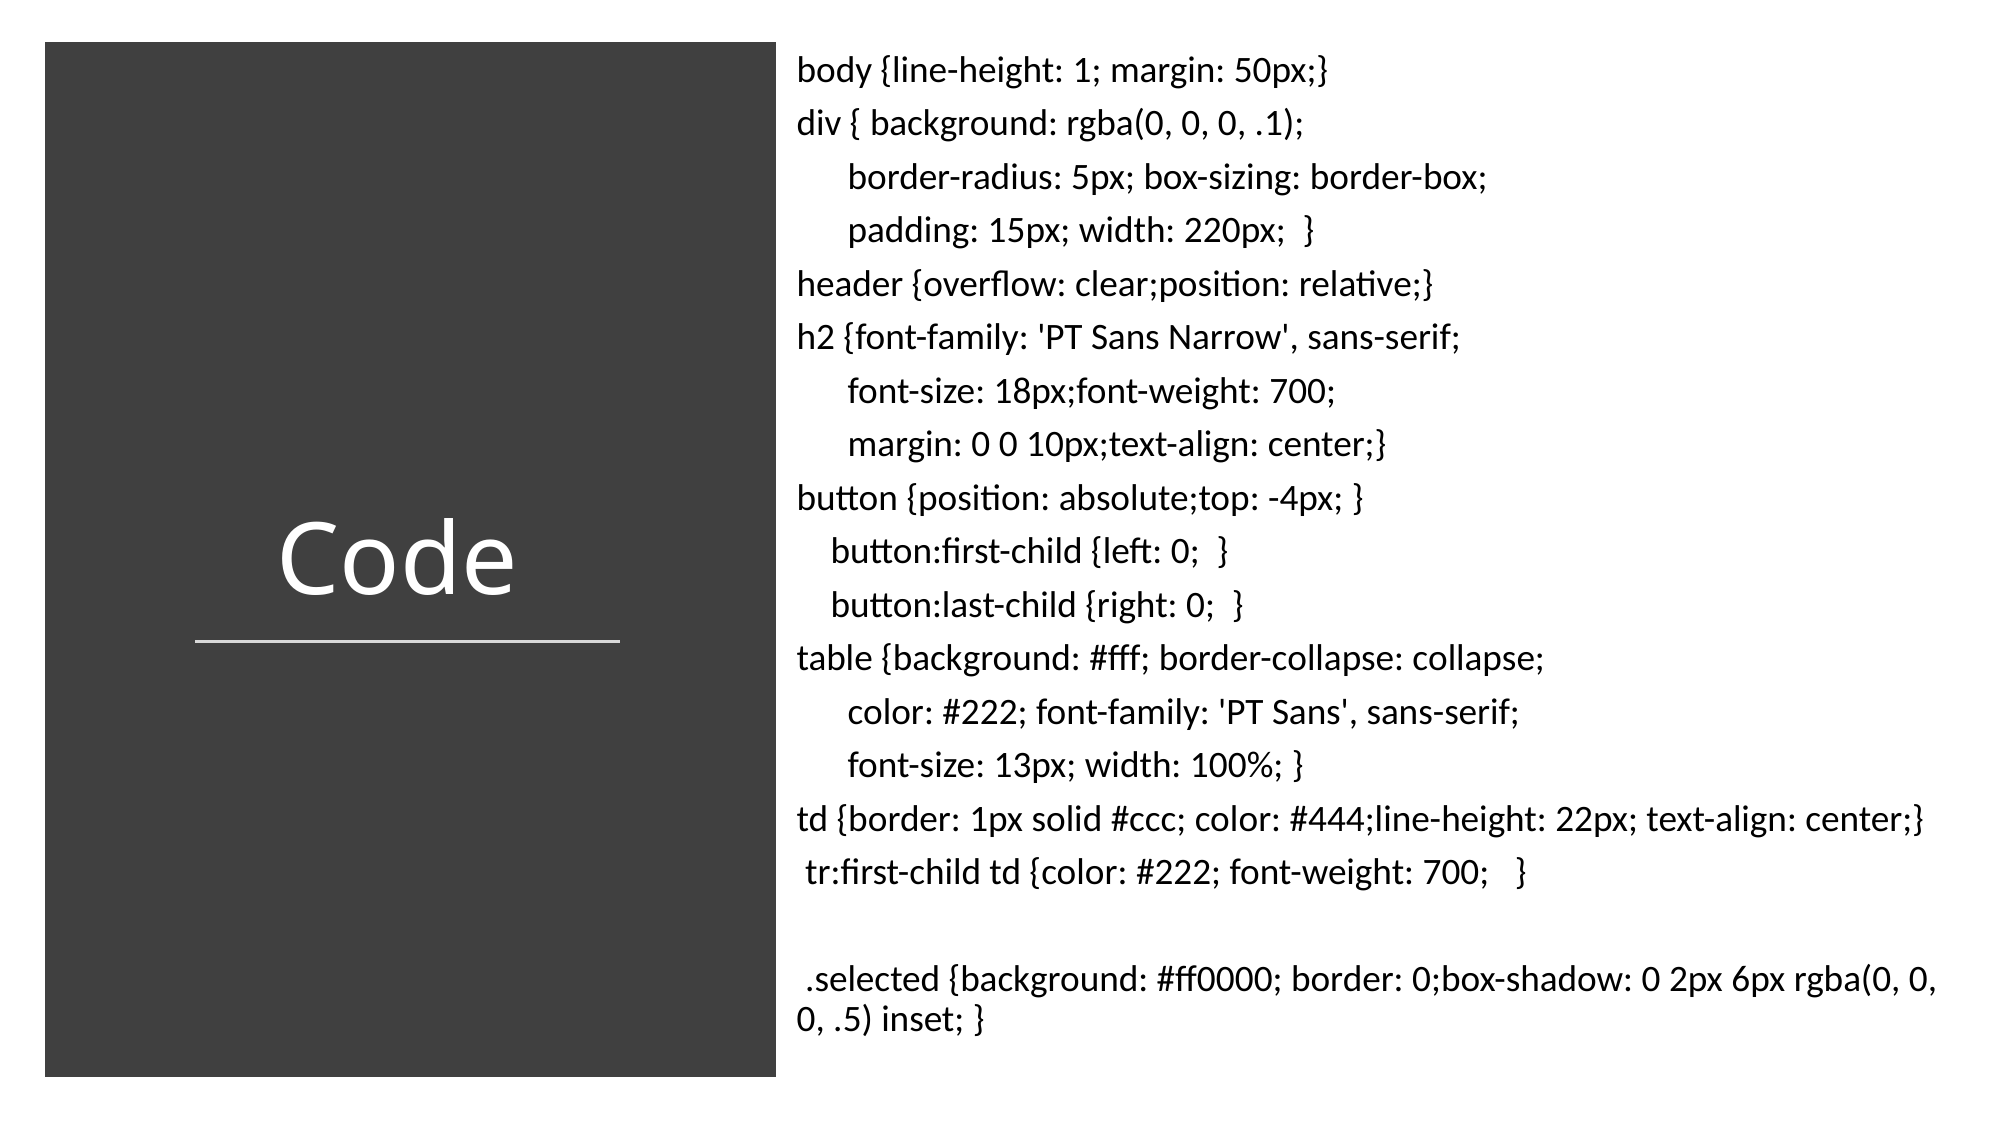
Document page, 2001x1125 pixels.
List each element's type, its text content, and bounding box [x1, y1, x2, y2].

title Code [110, 149, 711, 624]
list body {line-height: 1; margin: 50px;} div { background: rgba(0, 0, 0, .1); border-radius: 5px; box-sizing: border-box; padding: 15px; width: 220px; } header {overflow: clear;position: relative;} h2 {font-family: 'PT Sans Narrow', sans-serif; font-size: 18px;font-weight: 700; margin: 0 0 10px;text-align: center;} button {position: absolute;top: -4px; } button:first-child {left: 0; } button:last-child {right: 0; } table {background: #fff; border-collapse: collapse; color: #222; font-family: 'PT Sans', sans-serif; font-size: 13px; width: 100%; } td {border: 1px solid #ccc; color: #444;line-height: 22px; text-align: center;} tr:first-child td {color: #222; font-weight: 700; } .selected {background: #ff0000; border: 0;box-shadow: 0 2px 6px rgba(0, 0, 0, .5) inset; } [781, 42, 1964, 1057]
text_box [54, 52, 767, 1067]
